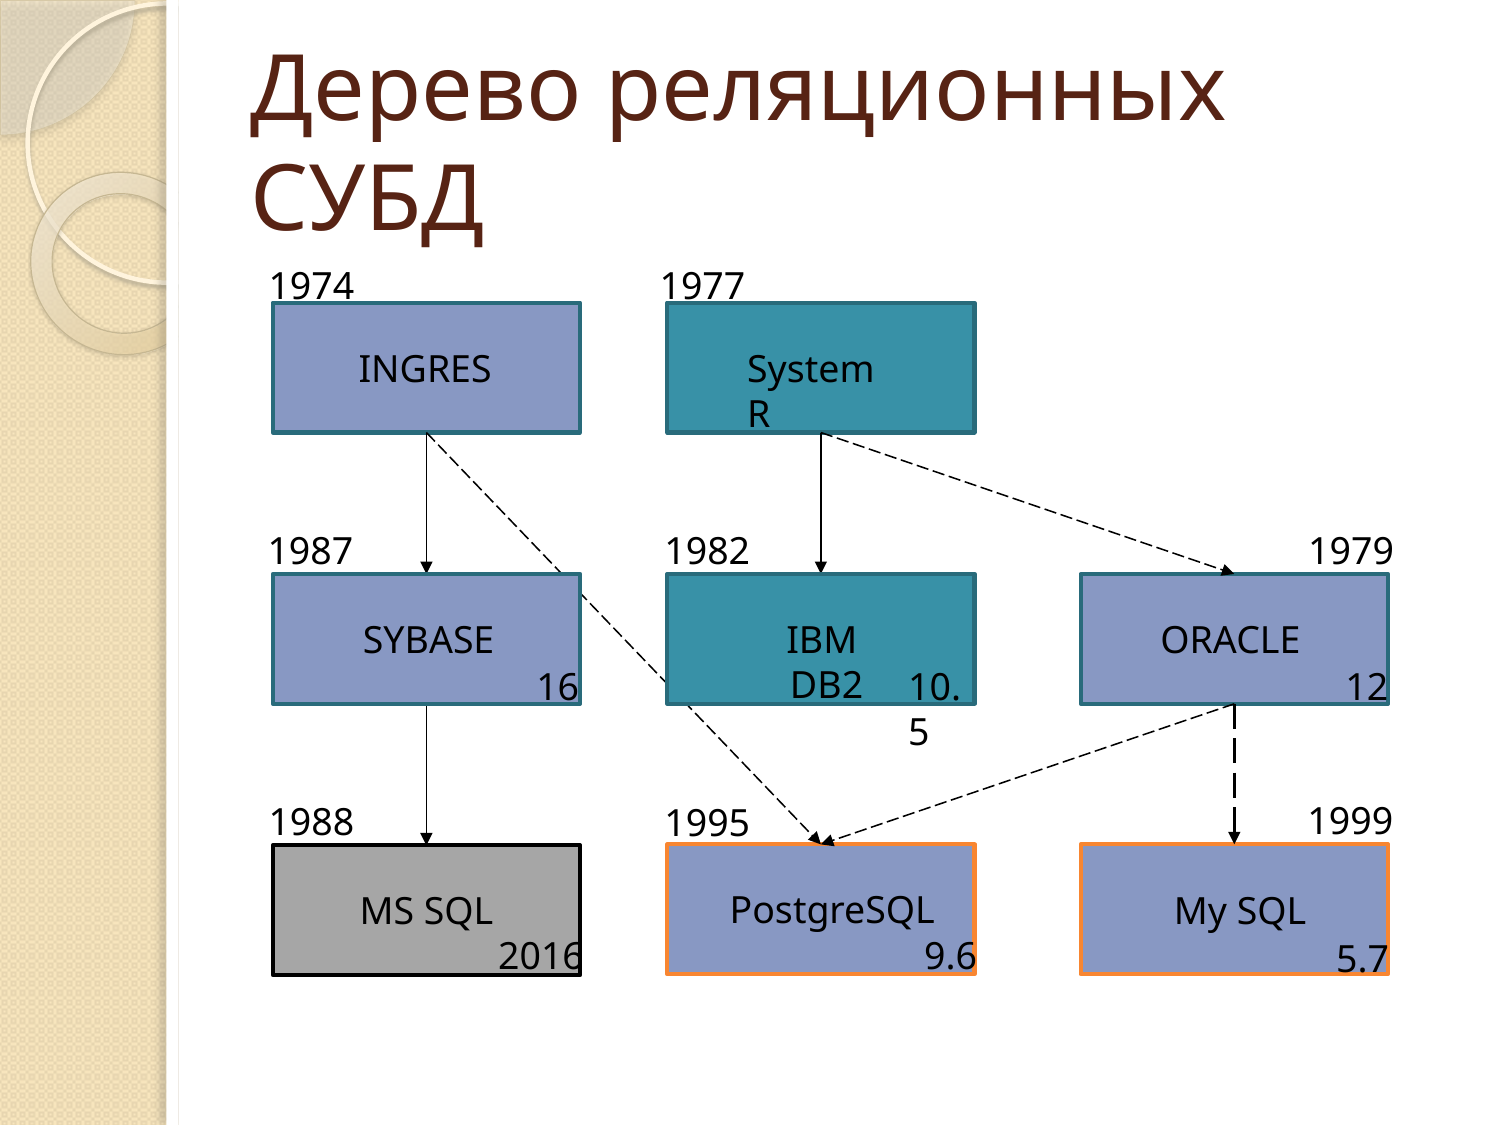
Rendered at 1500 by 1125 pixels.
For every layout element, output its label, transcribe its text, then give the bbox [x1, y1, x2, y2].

text_box 9.6 [909, 924, 1007, 984]
text_box 10.5 [893, 656, 991, 700]
text_box 1979 [1293, 519, 1424, 580]
text_box 1988 [253, 790, 384, 851]
text_box INGRES [343, 337, 509, 397]
text_box [665, 301, 977, 429]
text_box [820, 703, 1235, 845]
title Дерево реляционных СУБД [235, 45, 1466, 233]
text_box ORACLE [1145, 608, 1323, 669]
text_box [1079, 572, 1390, 706]
text_box [271, 572, 419, 706]
text_box [665, 855, 977, 976]
text_box 2016 [483, 924, 600, 984]
text_box [830, 585, 977, 656]
text_box 1974 [253, 254, 384, 315]
text_box IBM DB2 [830, 608, 922, 700]
text_box [1079, 842, 1390, 976]
text_box PostgreSQL [710, 879, 954, 939]
text_box 12 [1330, 656, 1429, 716]
text_box 1987 [252, 519, 383, 580]
text_box [271, 843, 582, 977]
text_box 1999 [1292, 789, 1423, 850]
text_box MS SQL [343, 879, 509, 940]
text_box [426, 432, 822, 845]
text_box 1977 [644, 254, 775, 315]
text_box [271, 301, 582, 435]
text_box 5.7 [1321, 927, 1419, 987]
text_box SYBASE [345, 608, 419, 669]
text_box My SQL [1157, 879, 1323, 940]
text_box System R [732, 337, 910, 429]
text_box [826, 432, 1235, 575]
